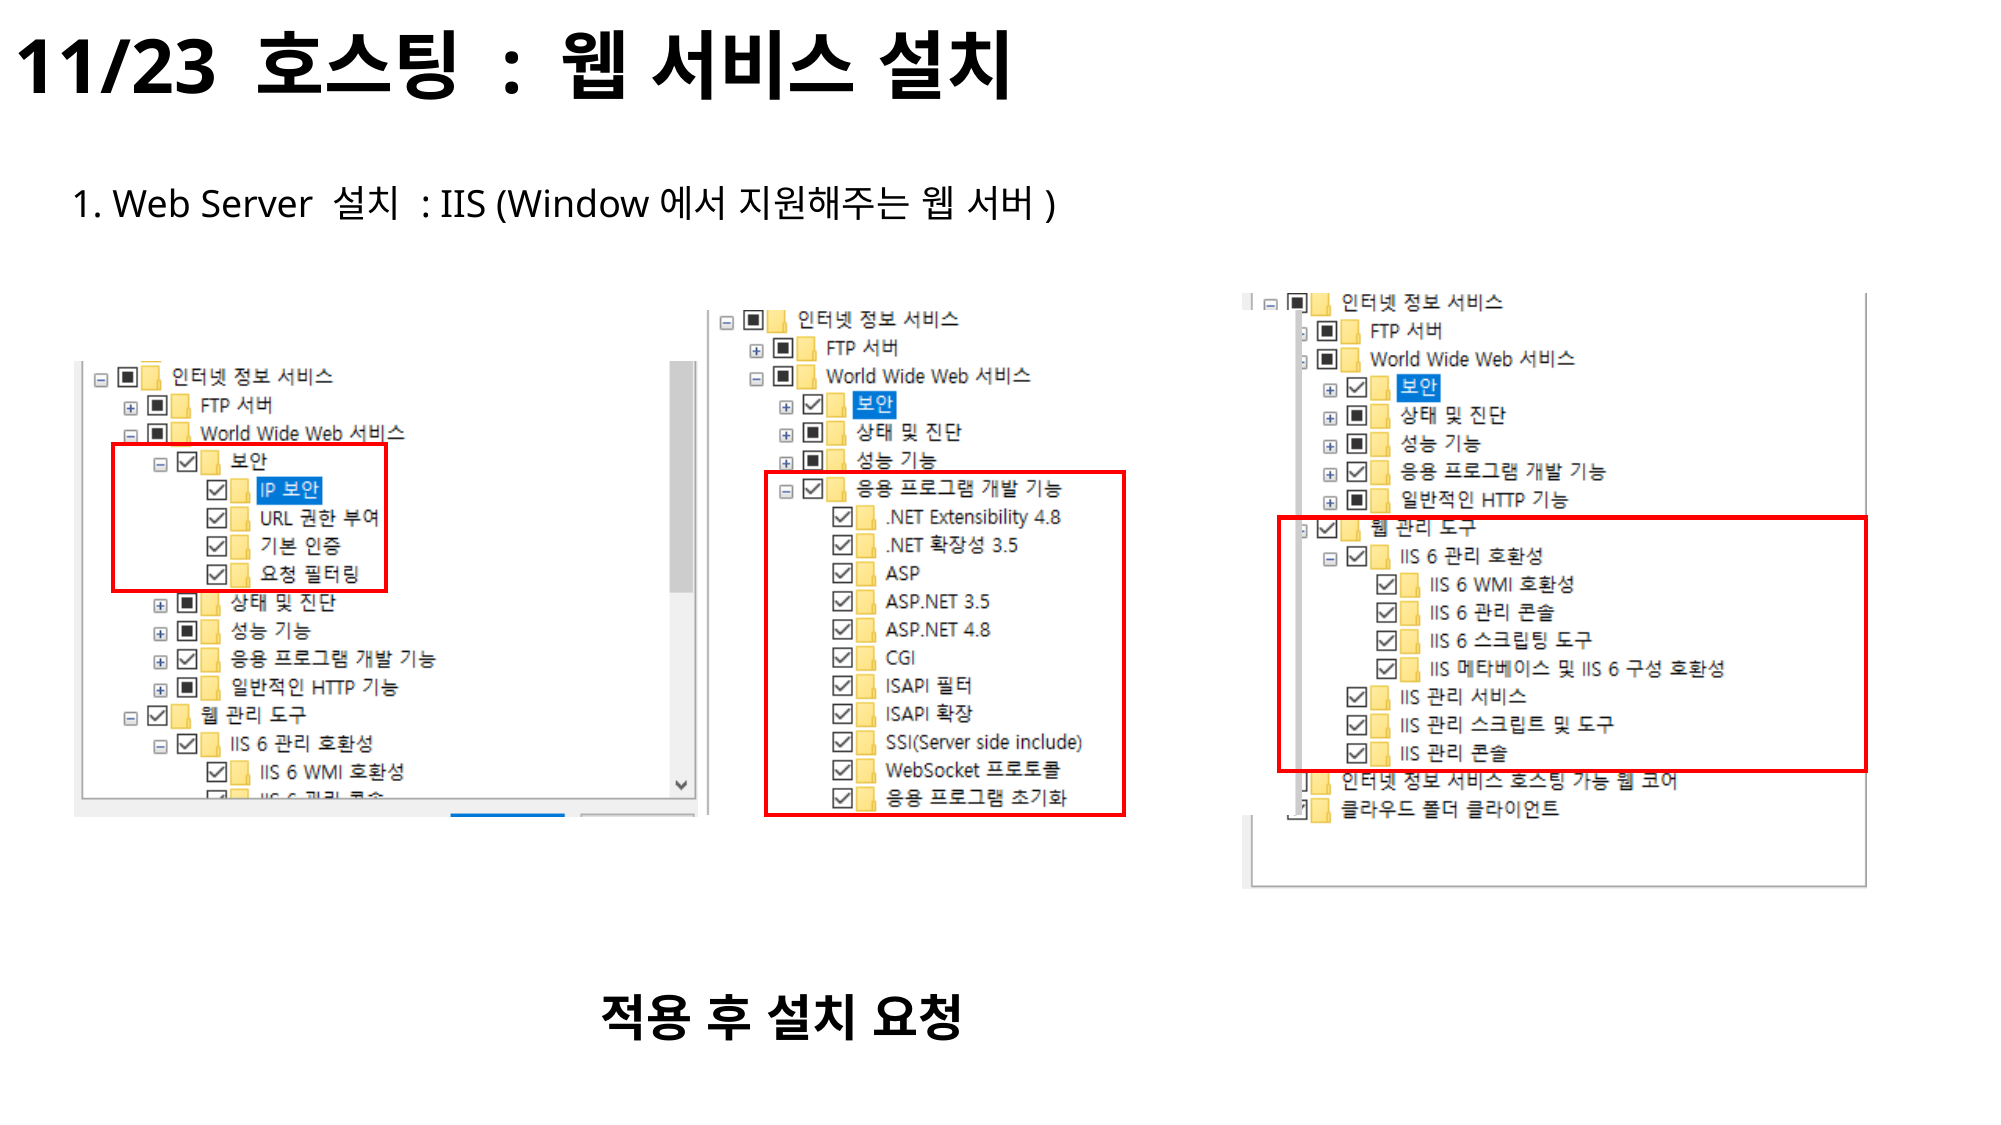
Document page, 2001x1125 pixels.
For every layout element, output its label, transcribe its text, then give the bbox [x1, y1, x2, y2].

picture [706, 293, 1867, 889]
picture [74, 361, 698, 817]
text_box 11/23 호스팅 : 웹 서비스 설치 [0, 11, 1966, 117]
text_box 적용 후 설치 요청 [585, 978, 980, 1054]
text_box 1. Web Server 설치 : IIS (Window에서 지원해주는 웹 서버) [56, 173, 1071, 233]
